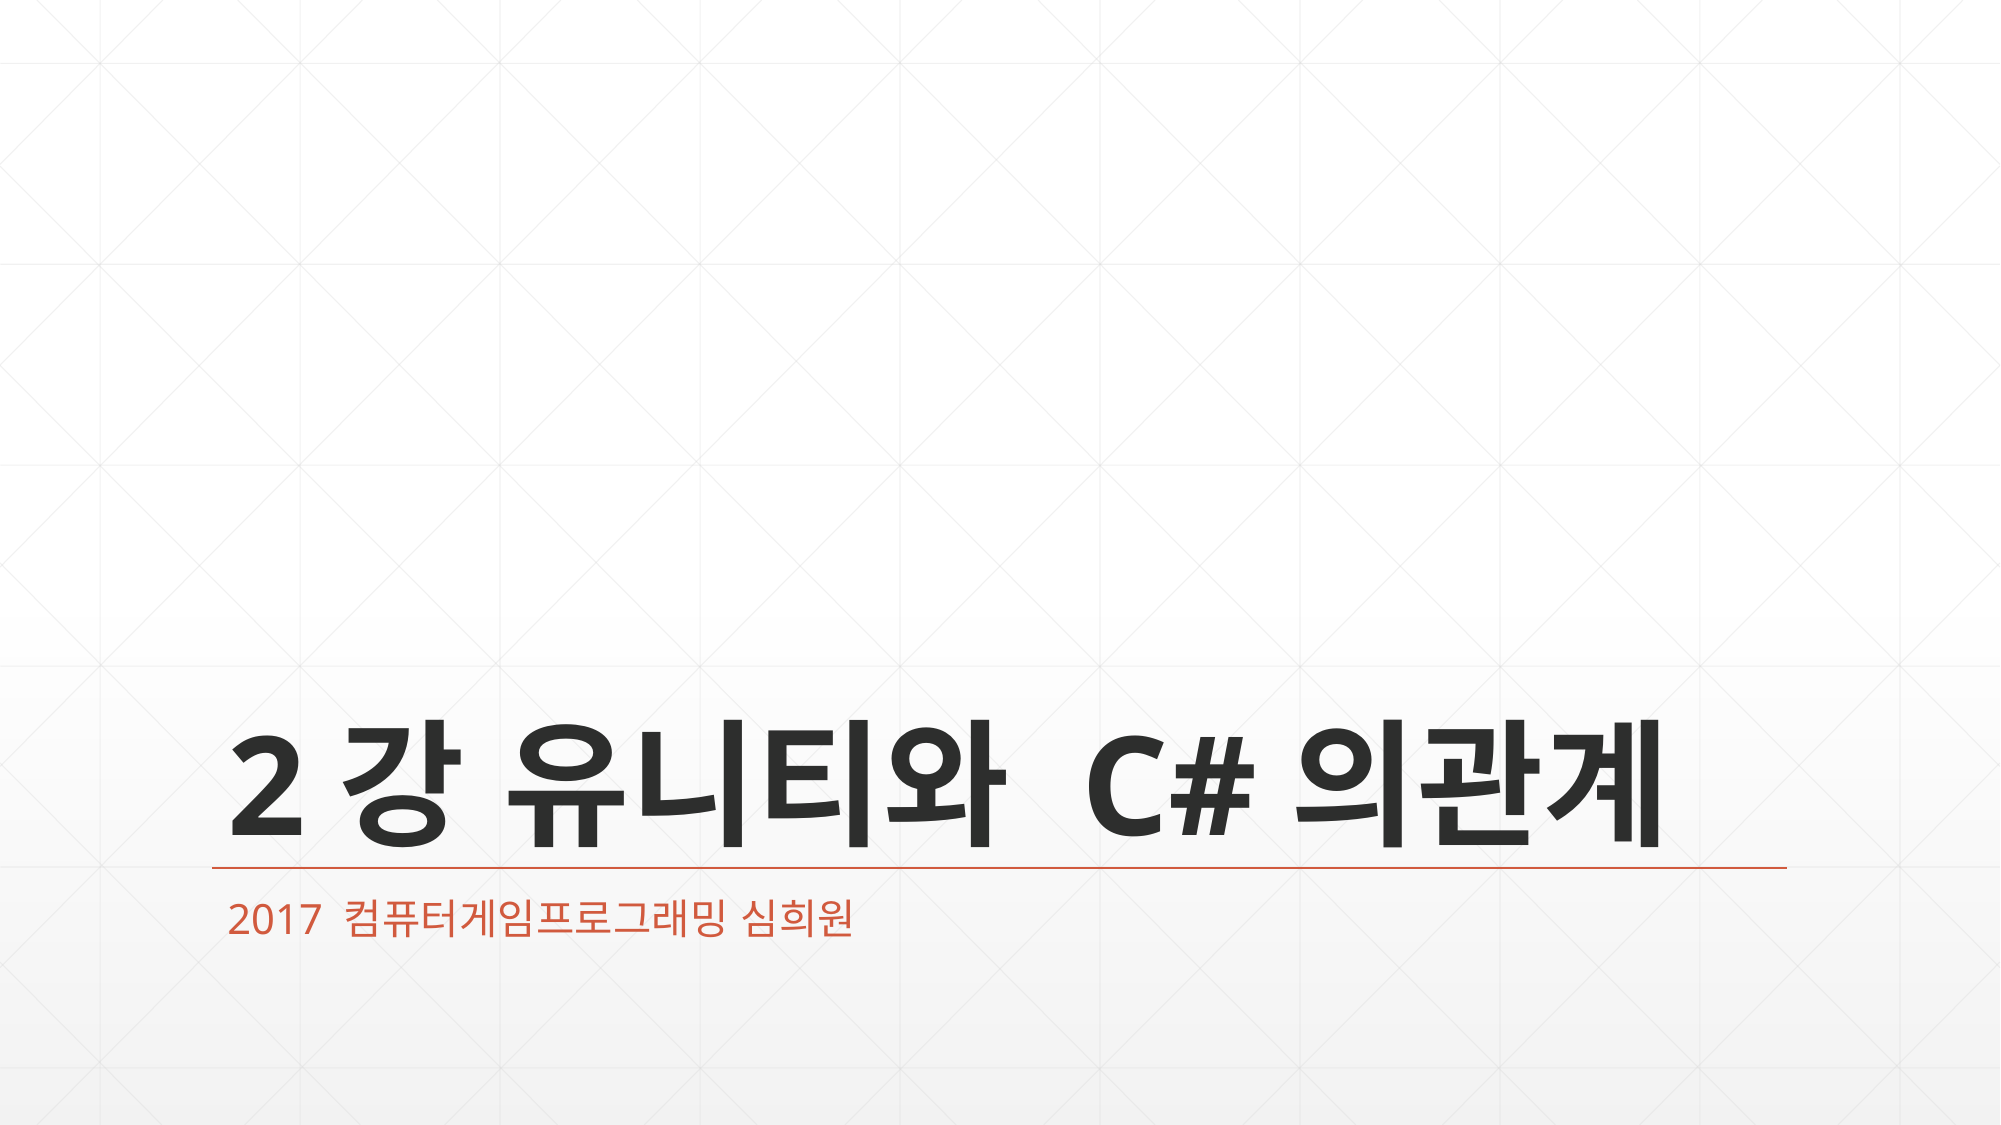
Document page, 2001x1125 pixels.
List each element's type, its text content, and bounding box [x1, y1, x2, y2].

subtitle 2017 컴퓨터게임프로그래밍 심희원 [212, 891, 1788, 967]
title 2강 유니티와 C#의관계 [212, 313, 1788, 869]
